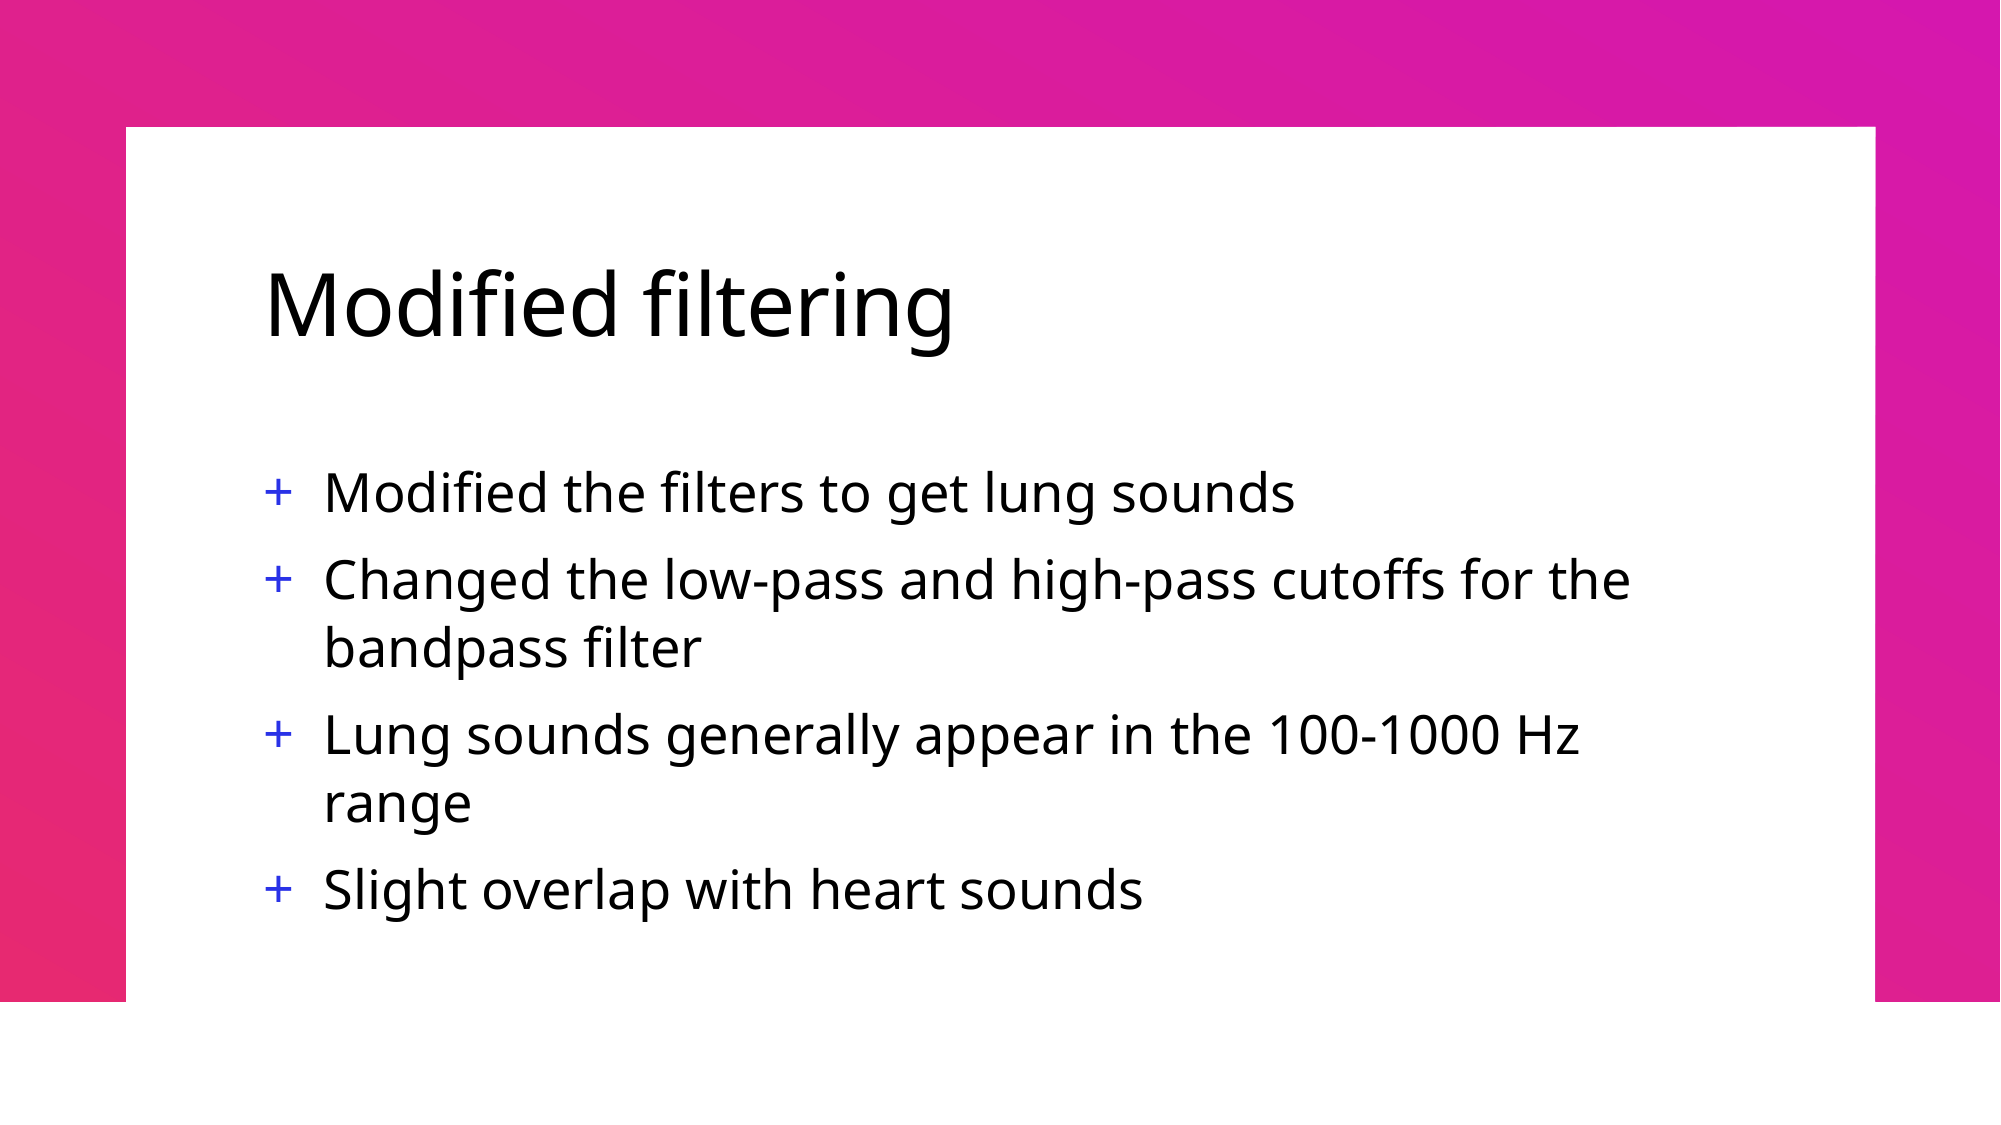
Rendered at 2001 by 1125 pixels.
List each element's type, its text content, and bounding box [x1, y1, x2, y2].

title Modified filtering [248, 248, 1749, 447]
list Modified the filters to get lung sounds Changed the low-pass and high-pass cutoffs for the bandpass filter Lung sounds generally appear in the 100-1000 Hz range Slight overlap with heart sounds [248, 447, 1749, 961]
